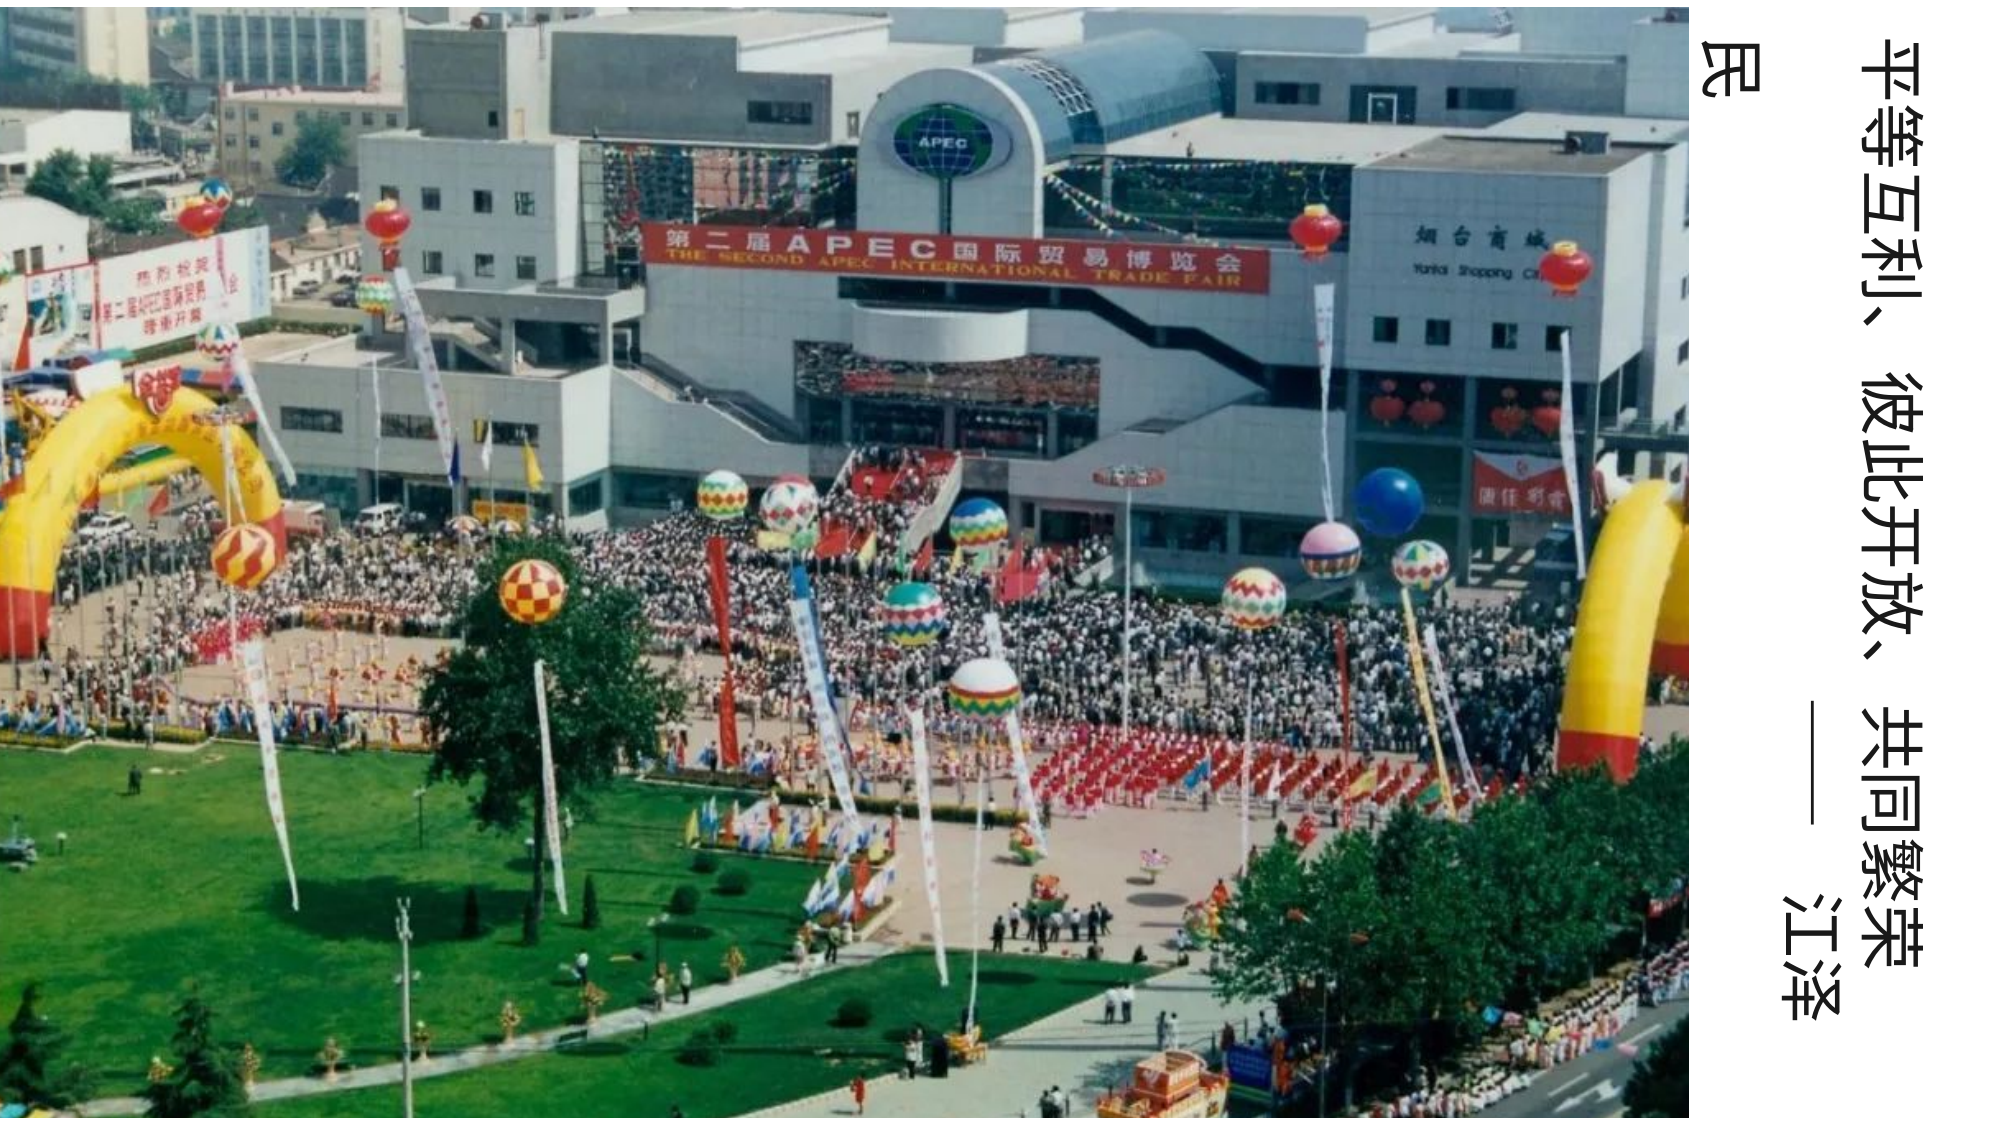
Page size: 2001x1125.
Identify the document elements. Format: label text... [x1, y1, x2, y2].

text_box 平等互利、彼此开放、共同繁荣 —— 江泽民 [1749, 21, 1942, 1079]
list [0, 7, 1689, 1118]
